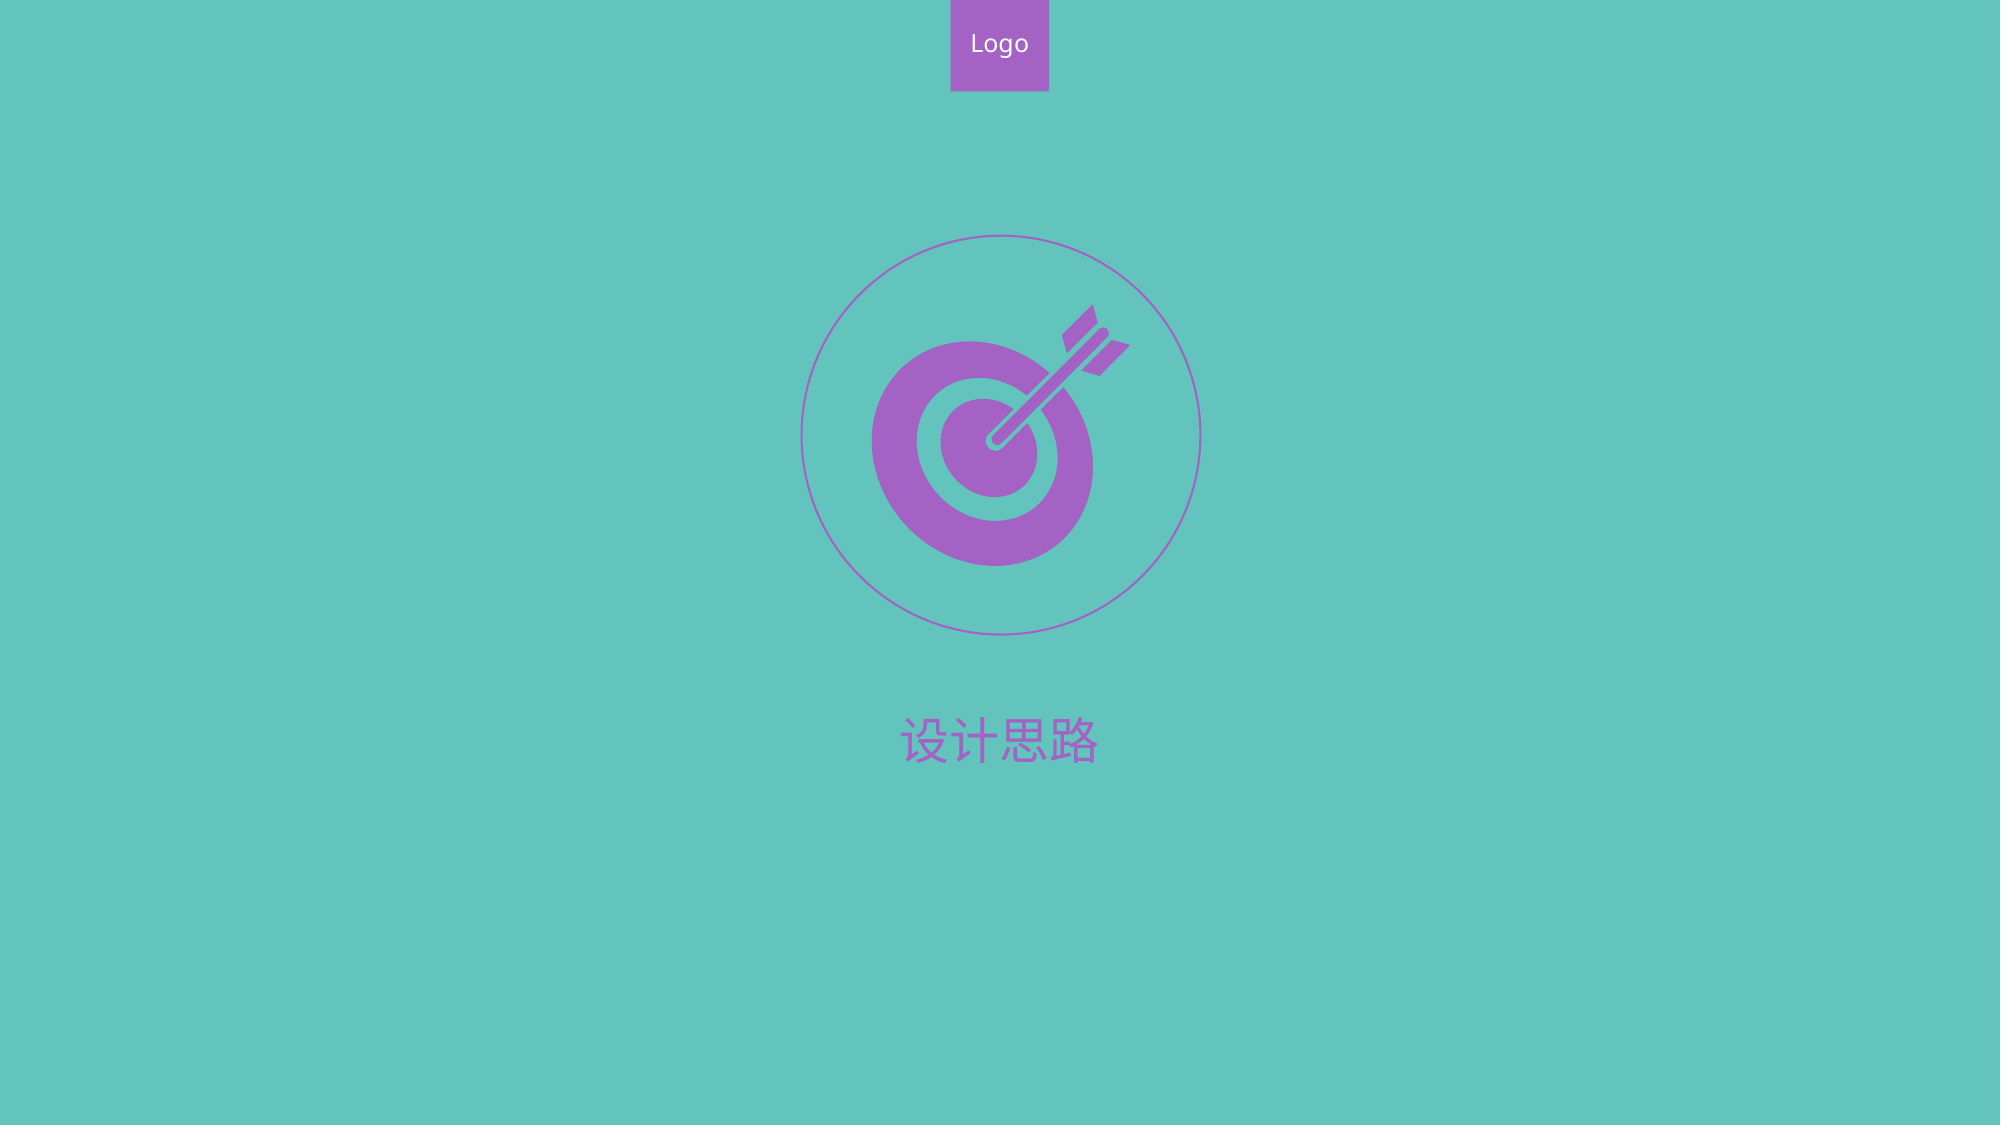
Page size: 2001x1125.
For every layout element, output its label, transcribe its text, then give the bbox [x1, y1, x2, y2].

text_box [801, 235, 1201, 635]
text_box 设计思路 [884, 702, 1115, 778]
text_box Logo [950, 0, 1050, 92]
